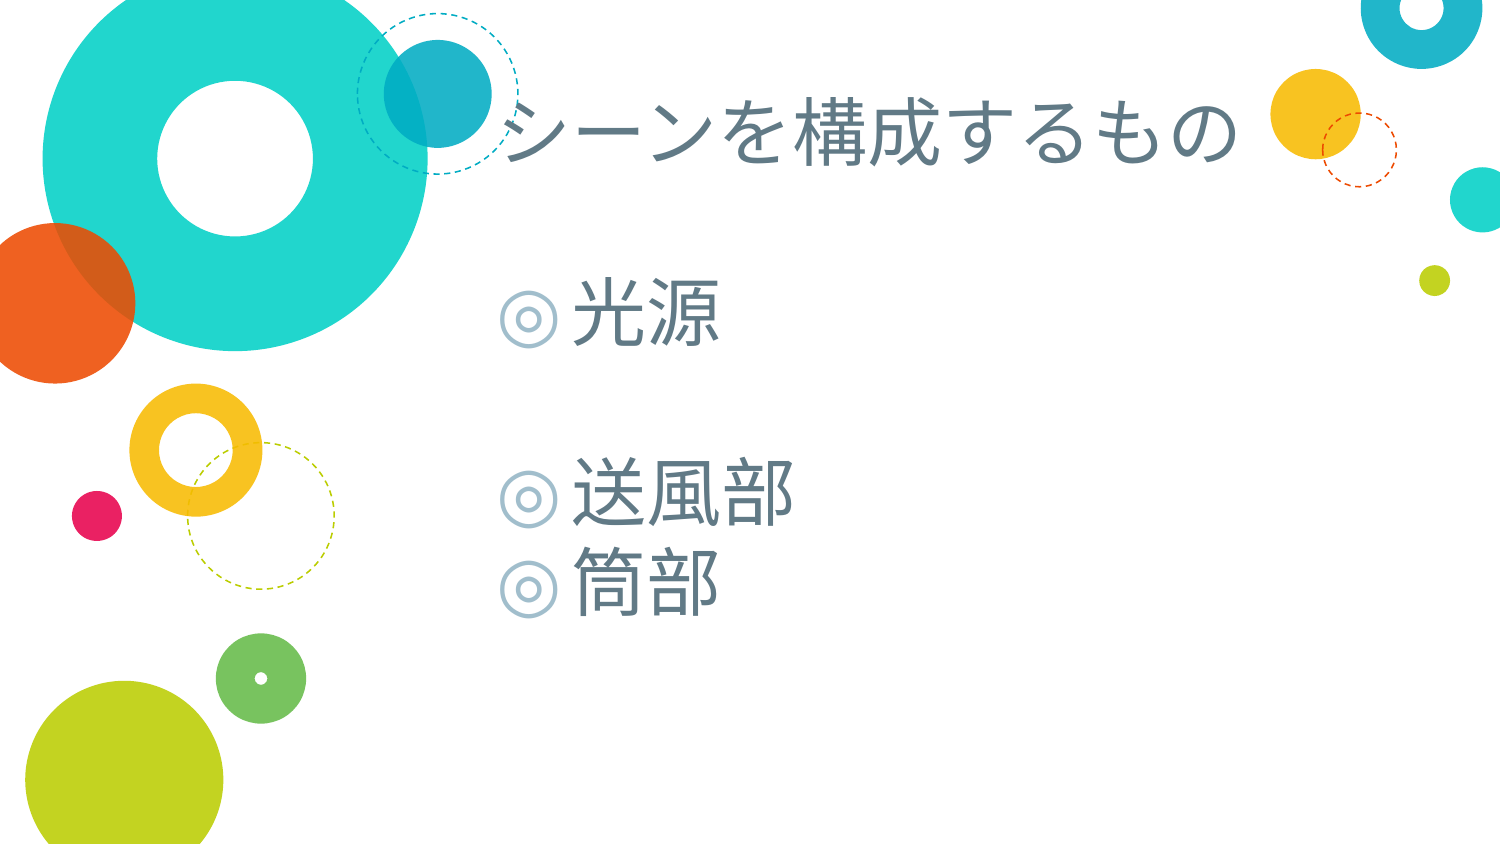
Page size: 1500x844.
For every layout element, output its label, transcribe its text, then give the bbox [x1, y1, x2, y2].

list 光源 送風部 筒部 [481, 250, 1347, 708]
title シーンを構成するもの [481, 85, 1347, 191]
